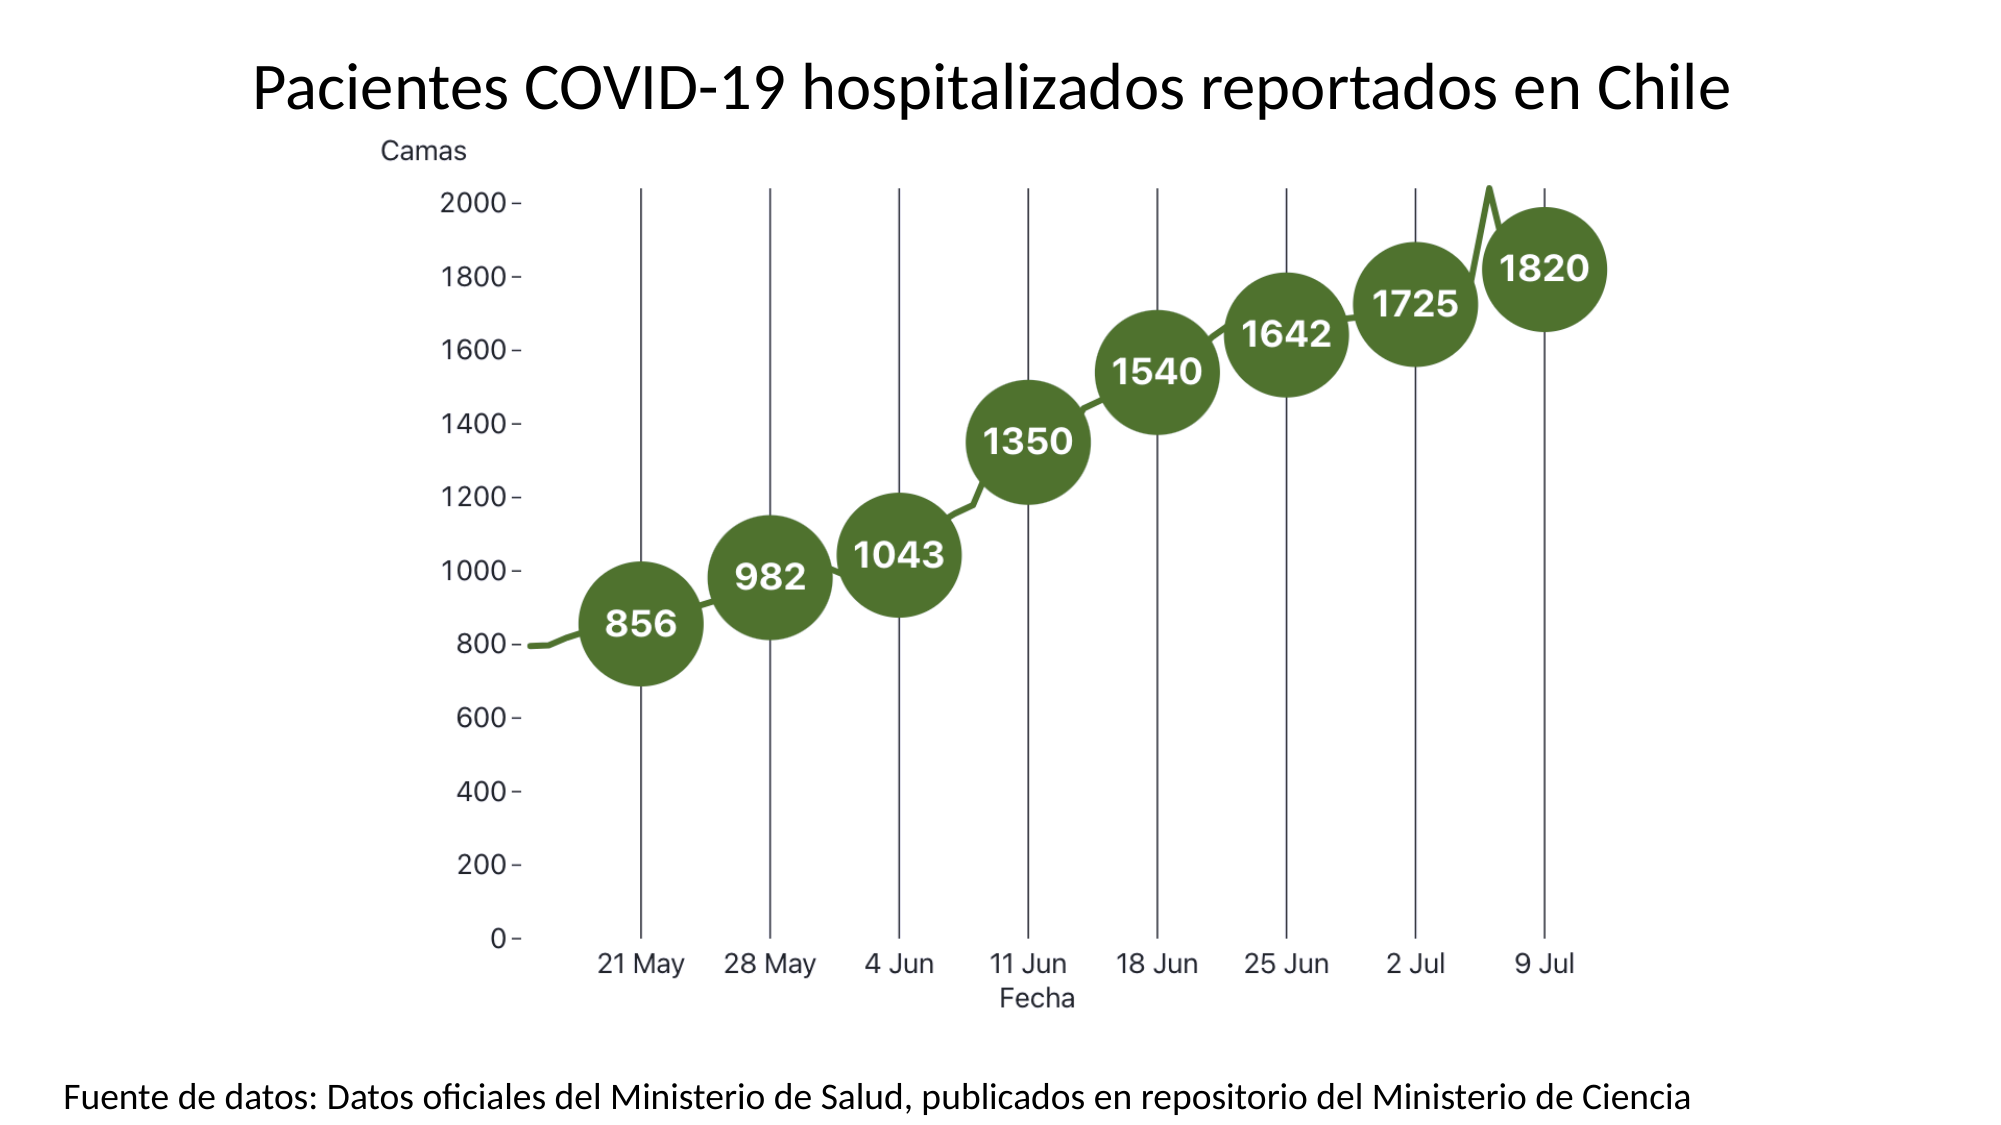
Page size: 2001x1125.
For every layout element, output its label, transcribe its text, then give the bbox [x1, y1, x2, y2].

text_box Pacientes COVID-19 hospitalizados reportados en Chile [237, 35, 1763, 130]
picture [371, 131, 1629, 1021]
